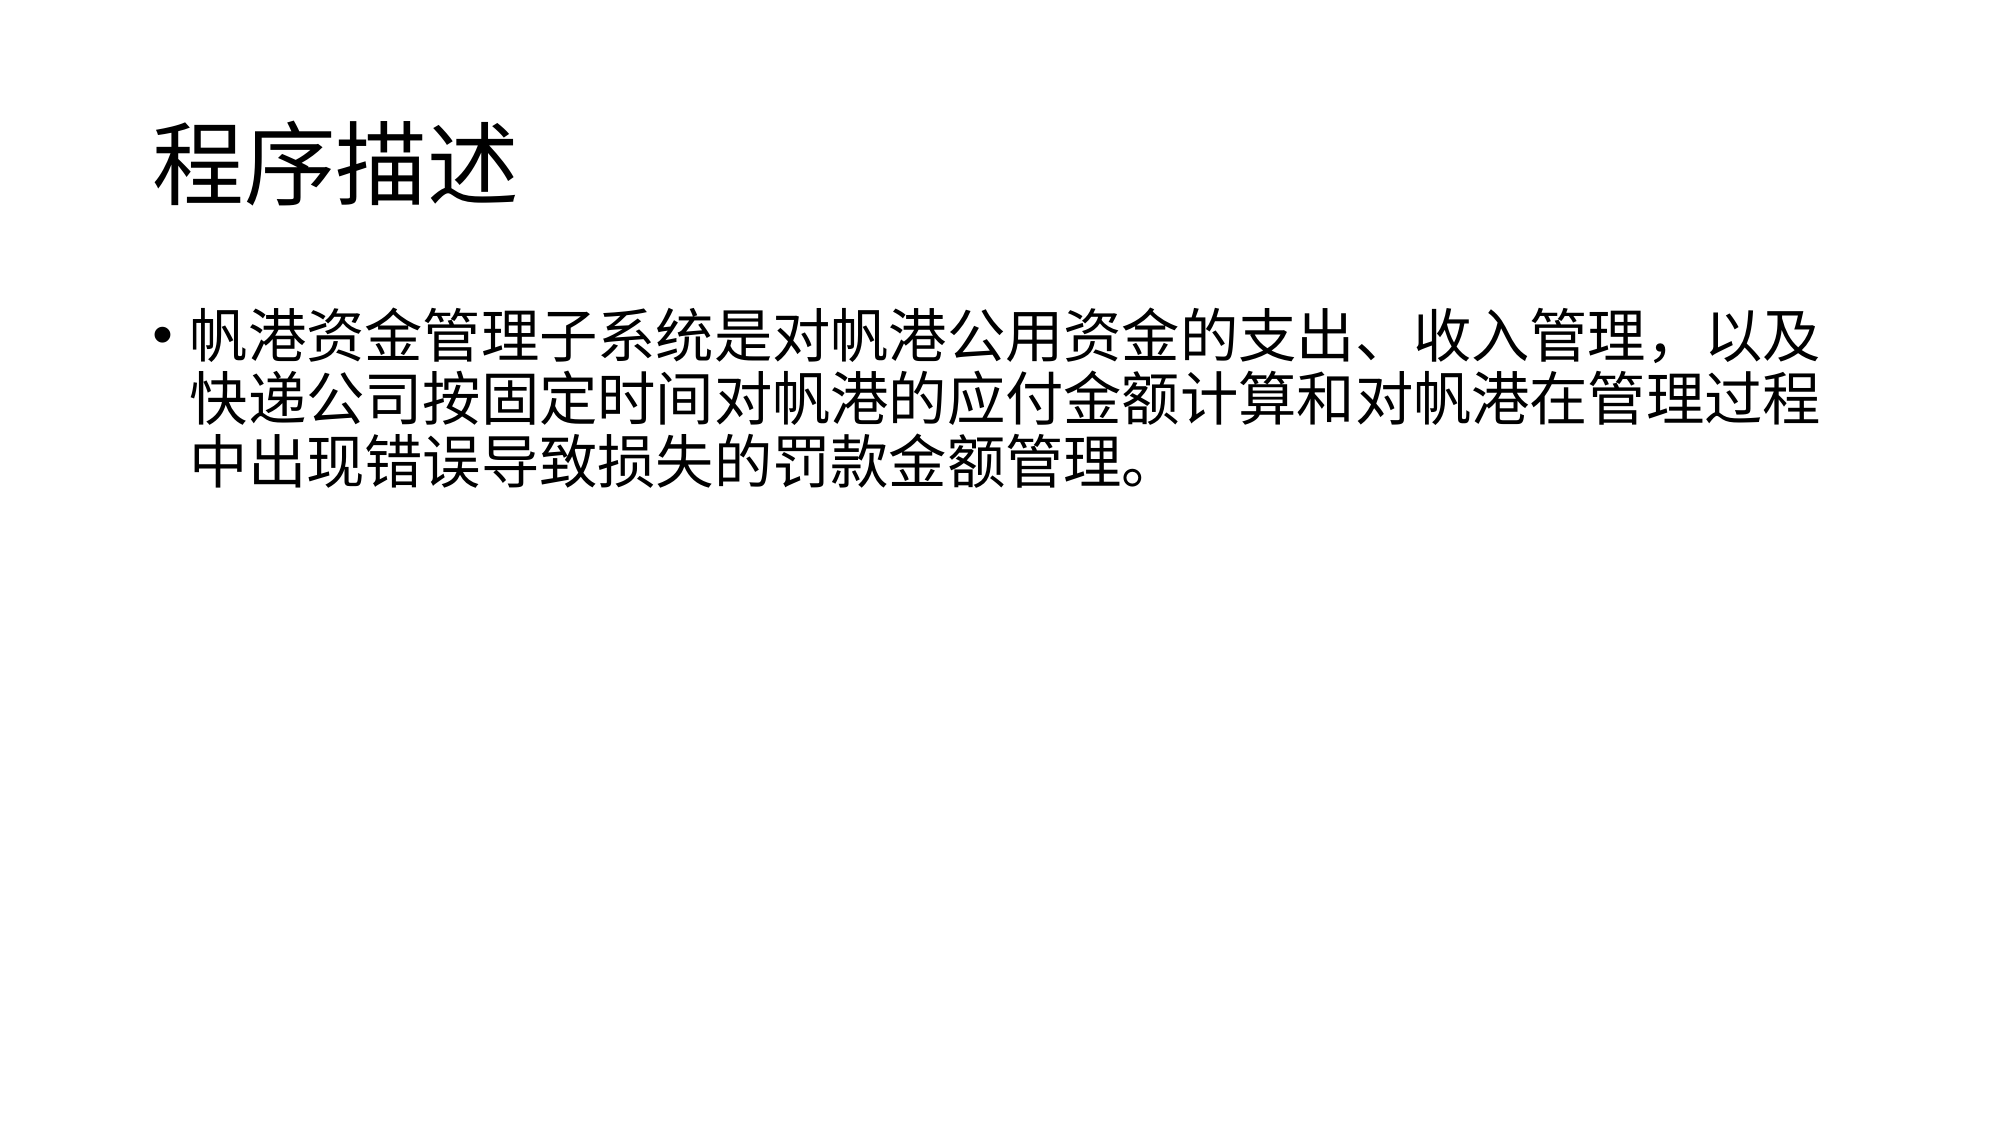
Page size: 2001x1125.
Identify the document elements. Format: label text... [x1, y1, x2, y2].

title 程序描述 [137, 59, 1863, 278]
list 帆港资金管理子系统是对帆港公用资金的支出、收入管理，以及快递公司按固定时间对帆港的应付金额计算和对帆港在管理过程中出现错误导致损失的罚款金额管理。 [137, 299, 1863, 1014]
